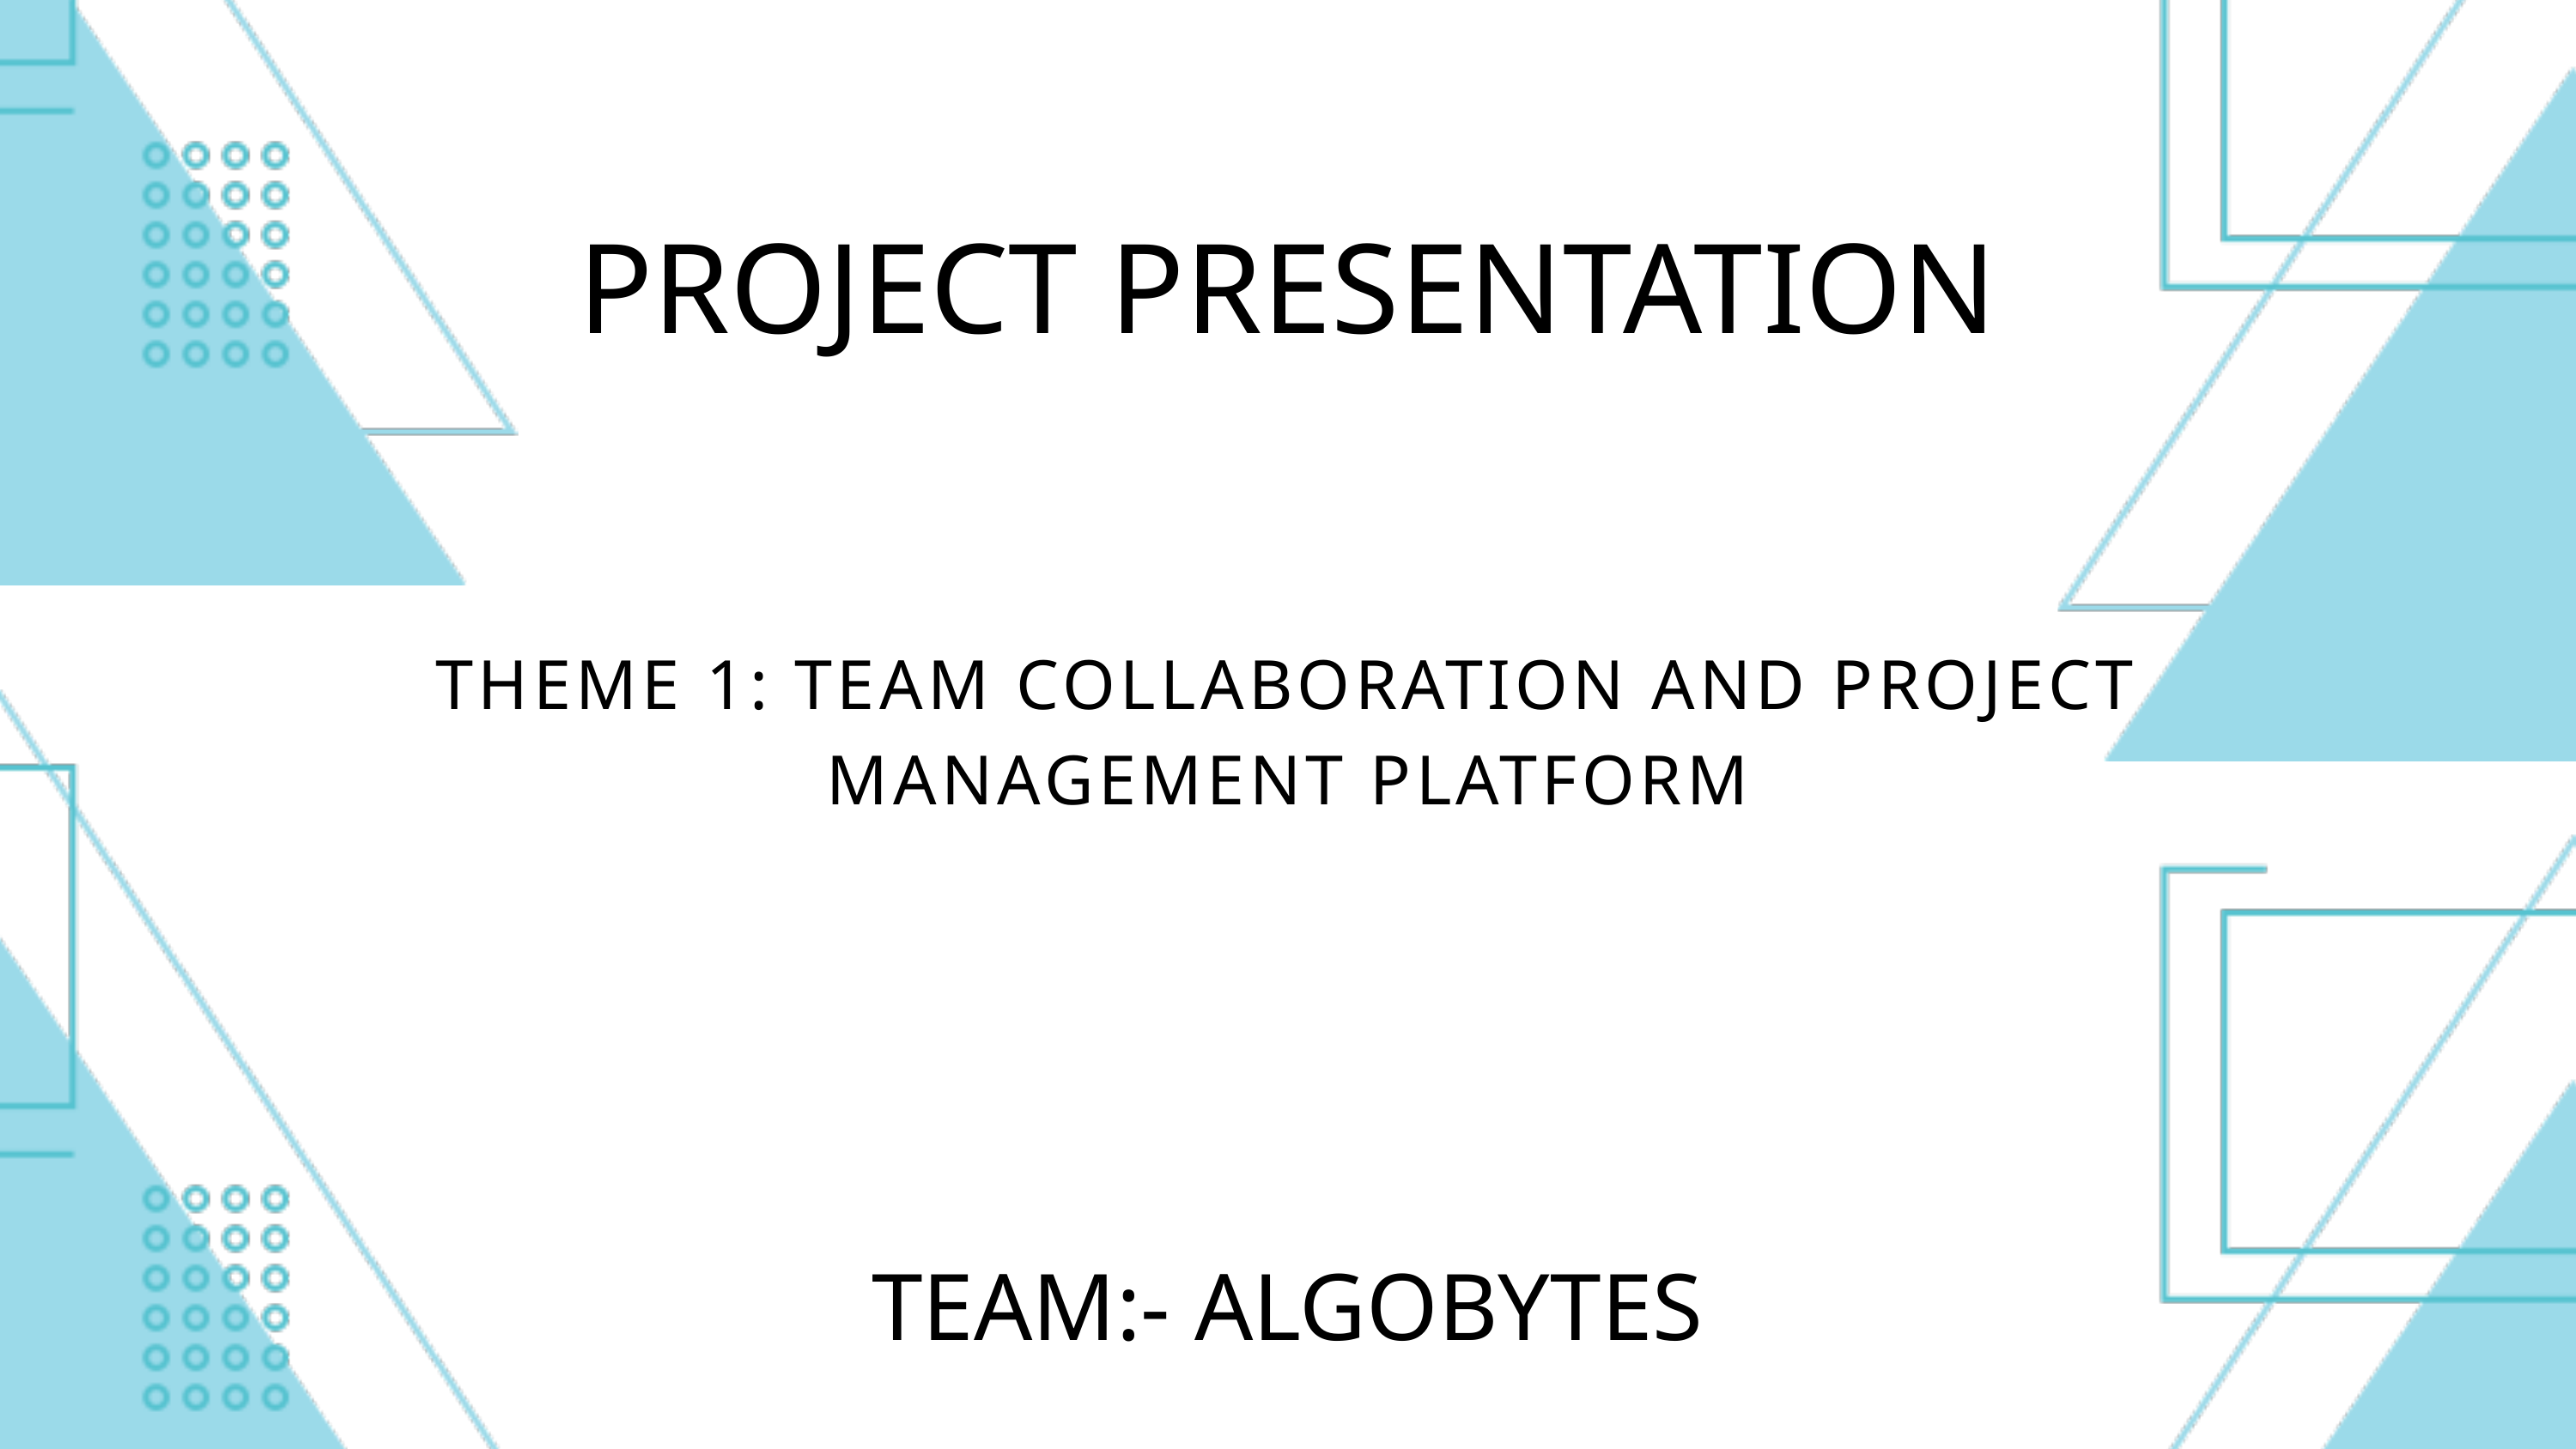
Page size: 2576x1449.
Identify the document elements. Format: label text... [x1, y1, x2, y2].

text_box [0, 0, 519, 585]
text_box [0, 689, 519, 1449]
text_box PROJECT PRESENTATION [482, 209, 2094, 359]
text_box [2057, 0, 2576, 761]
text_box [2057, 834, 2576, 1449]
text_box TEAM:- ALGOBYTES [809, 1247, 1767, 1359]
text_box THEME 1: TEAM COLLABORATION AND PROJECT MANAGEMENT PLATFORM [347, 627, 2229, 818]
